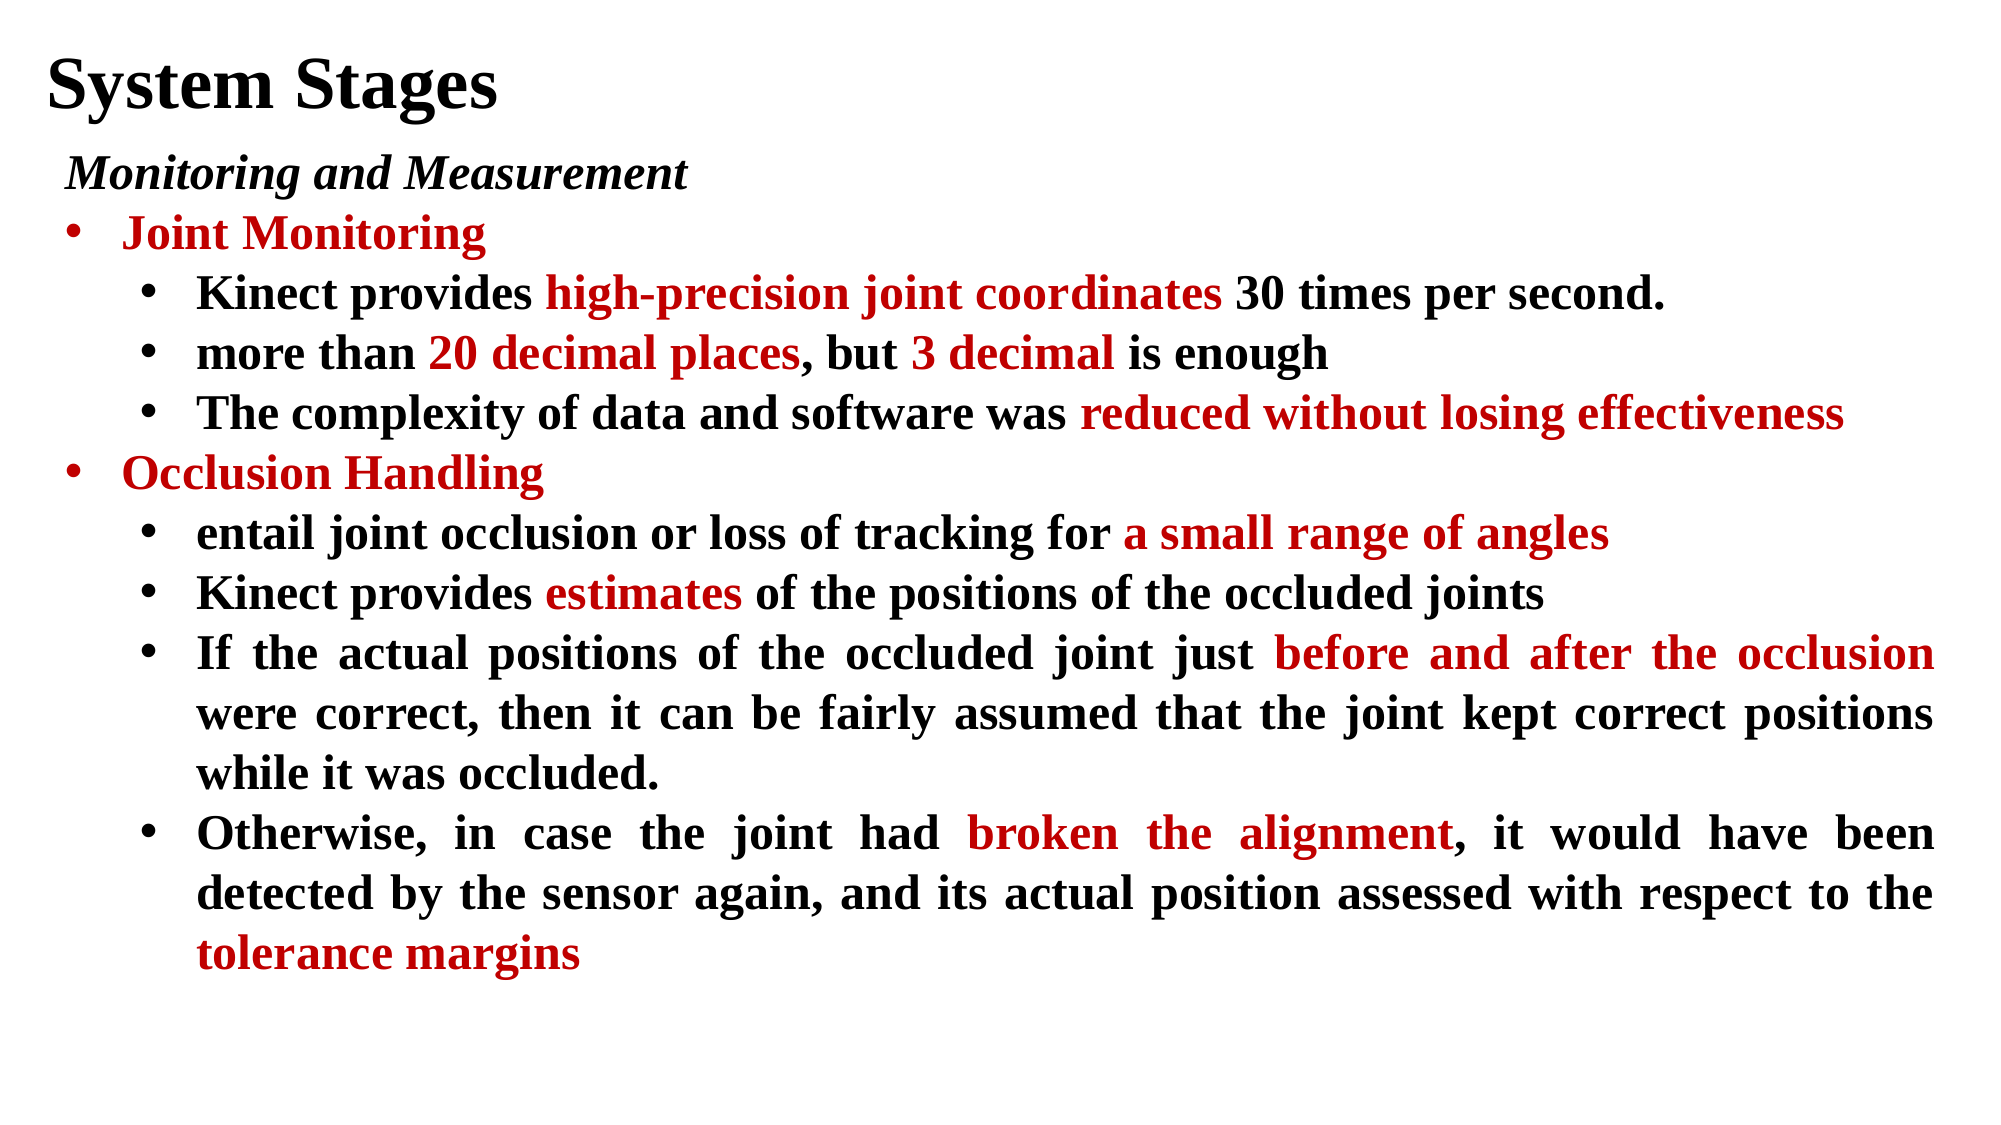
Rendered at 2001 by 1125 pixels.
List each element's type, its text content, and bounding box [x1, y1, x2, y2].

text_box System Stages [31, 26, 514, 132]
text_box Monitoring and Measurement Joint Monitoring Kinect provides high-precision joint coordinates 30 times per second. more than 20 decimal places, but 3 decimal is enough The complexity of data and software was reduced without losing effectiveness Occlusion Handling entail joint occlusion or loss of tracking for a small range of angles Kinect provides estimates of the positions of the occluded joints If the actual positions of the occluded joint just before and after the occlusion were correct, then it can be fairly assumed that the joint kept correct positions while it was occluded. Otherwise, in case the joint had broken the alignment, it would have been detected by the sensor again, and its actual position assessed with respect to the tolerance margins [50, 132, 1950, 988]
